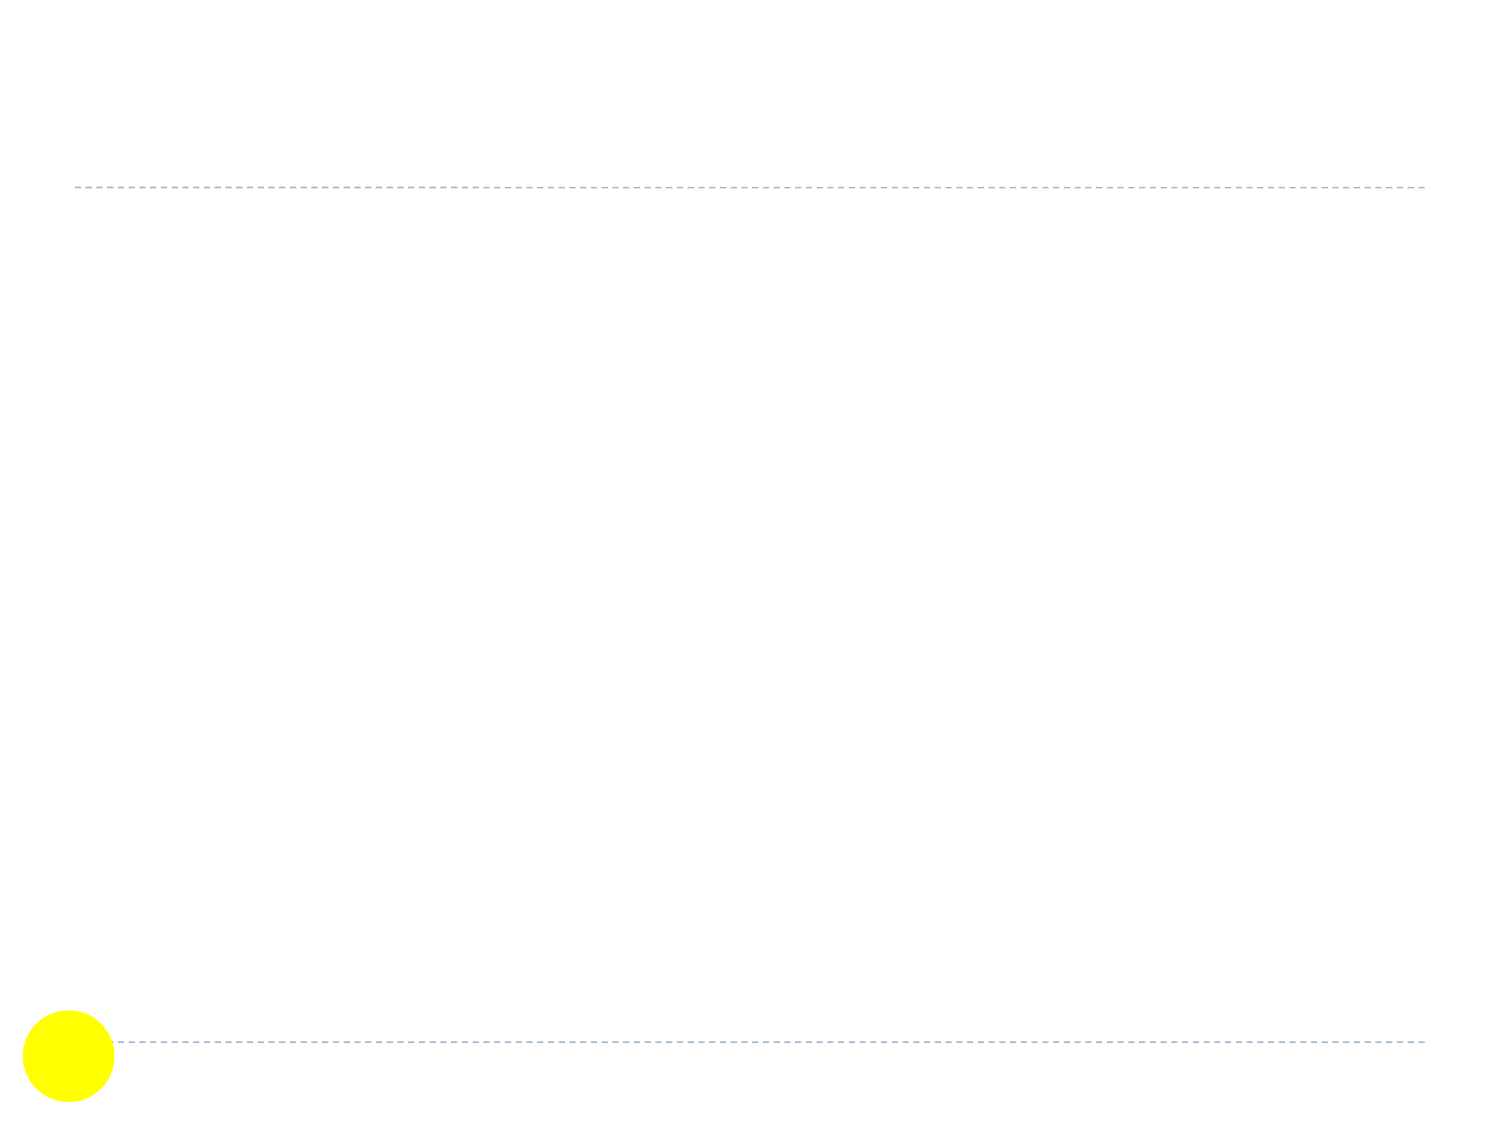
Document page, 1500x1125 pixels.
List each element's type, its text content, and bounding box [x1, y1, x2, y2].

slide_number 21 [37, 1025, 138, 1085]
